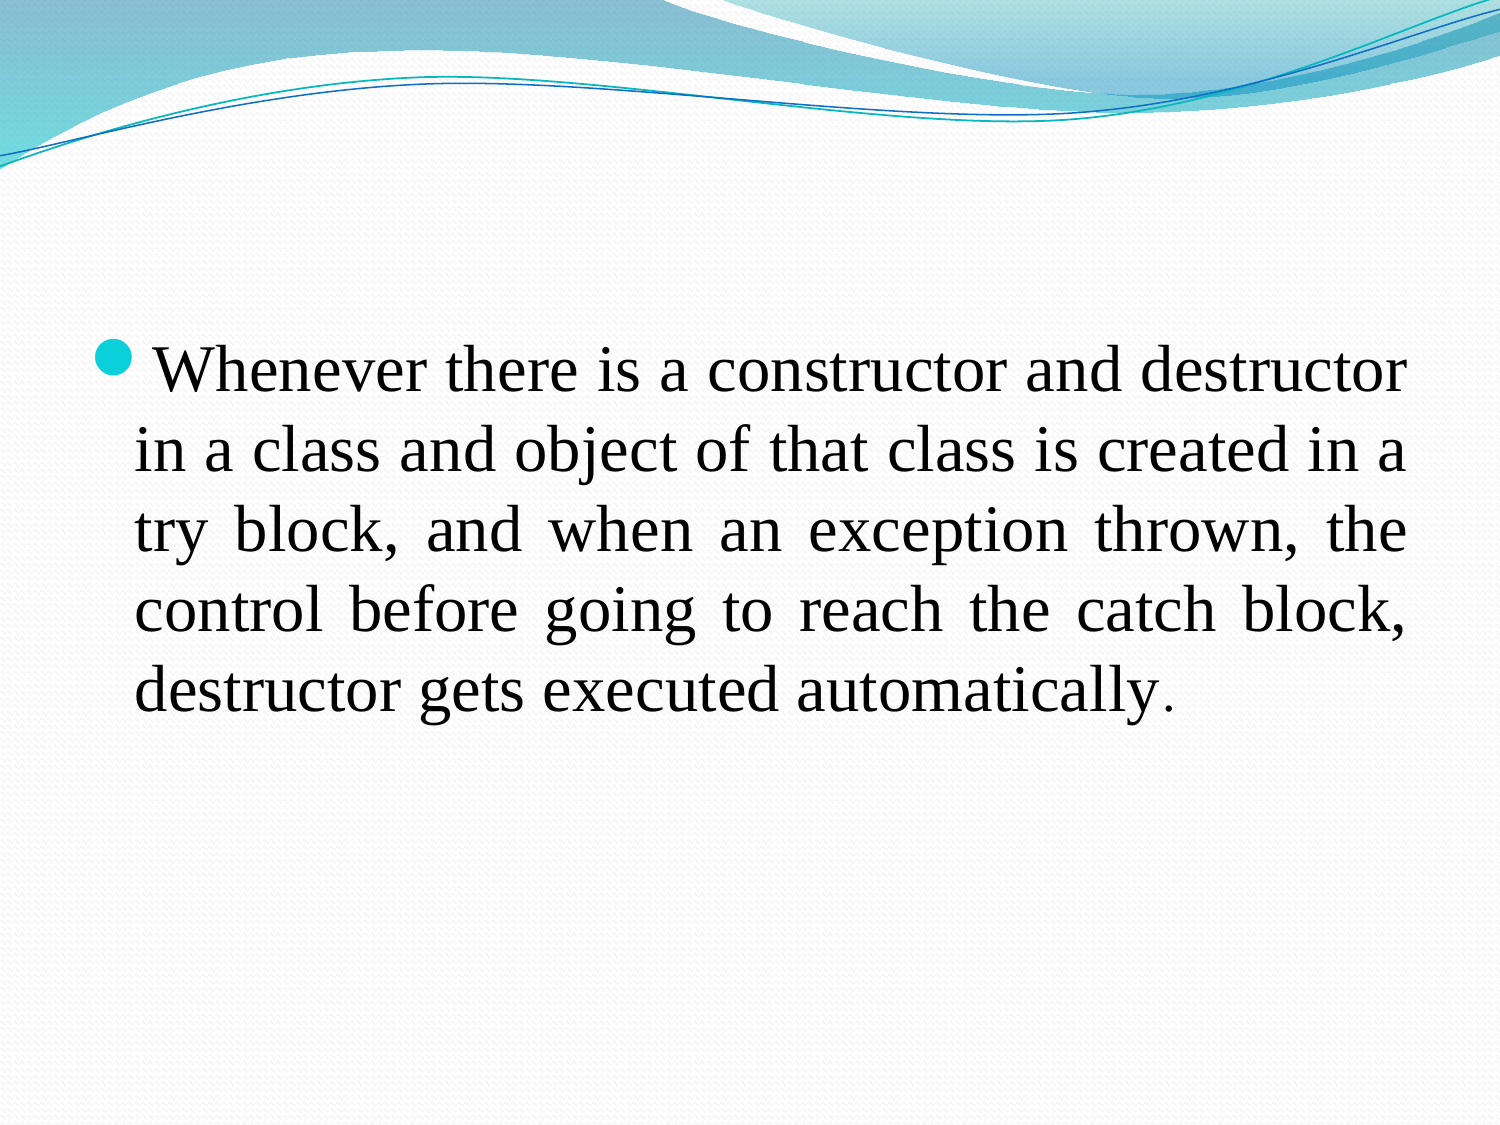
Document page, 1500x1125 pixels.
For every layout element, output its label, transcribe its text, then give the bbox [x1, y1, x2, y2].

list Whenever there is a constructor and destructor in a class and object of that class is created in a try block, and when an exception thrown, the control before going to reach the catch block, destructor gets executed automatically. [75, 317, 1425, 1038]
